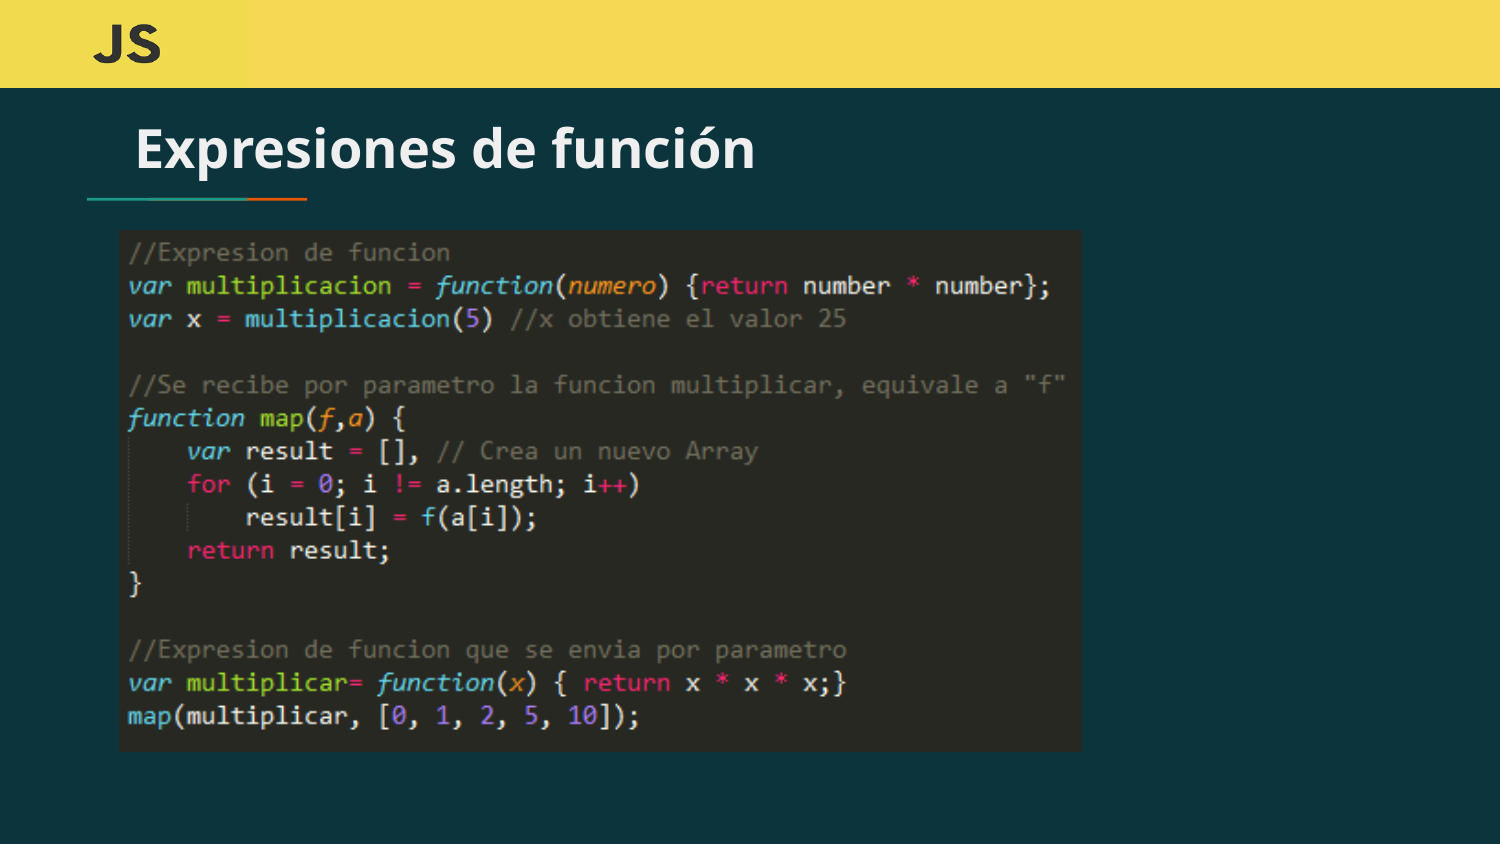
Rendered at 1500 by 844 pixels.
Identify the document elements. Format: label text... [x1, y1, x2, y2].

title Expresiones de función [119, 99, 1381, 188]
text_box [0, 0, 1500, 89]
picture [119, 230, 1082, 752]
